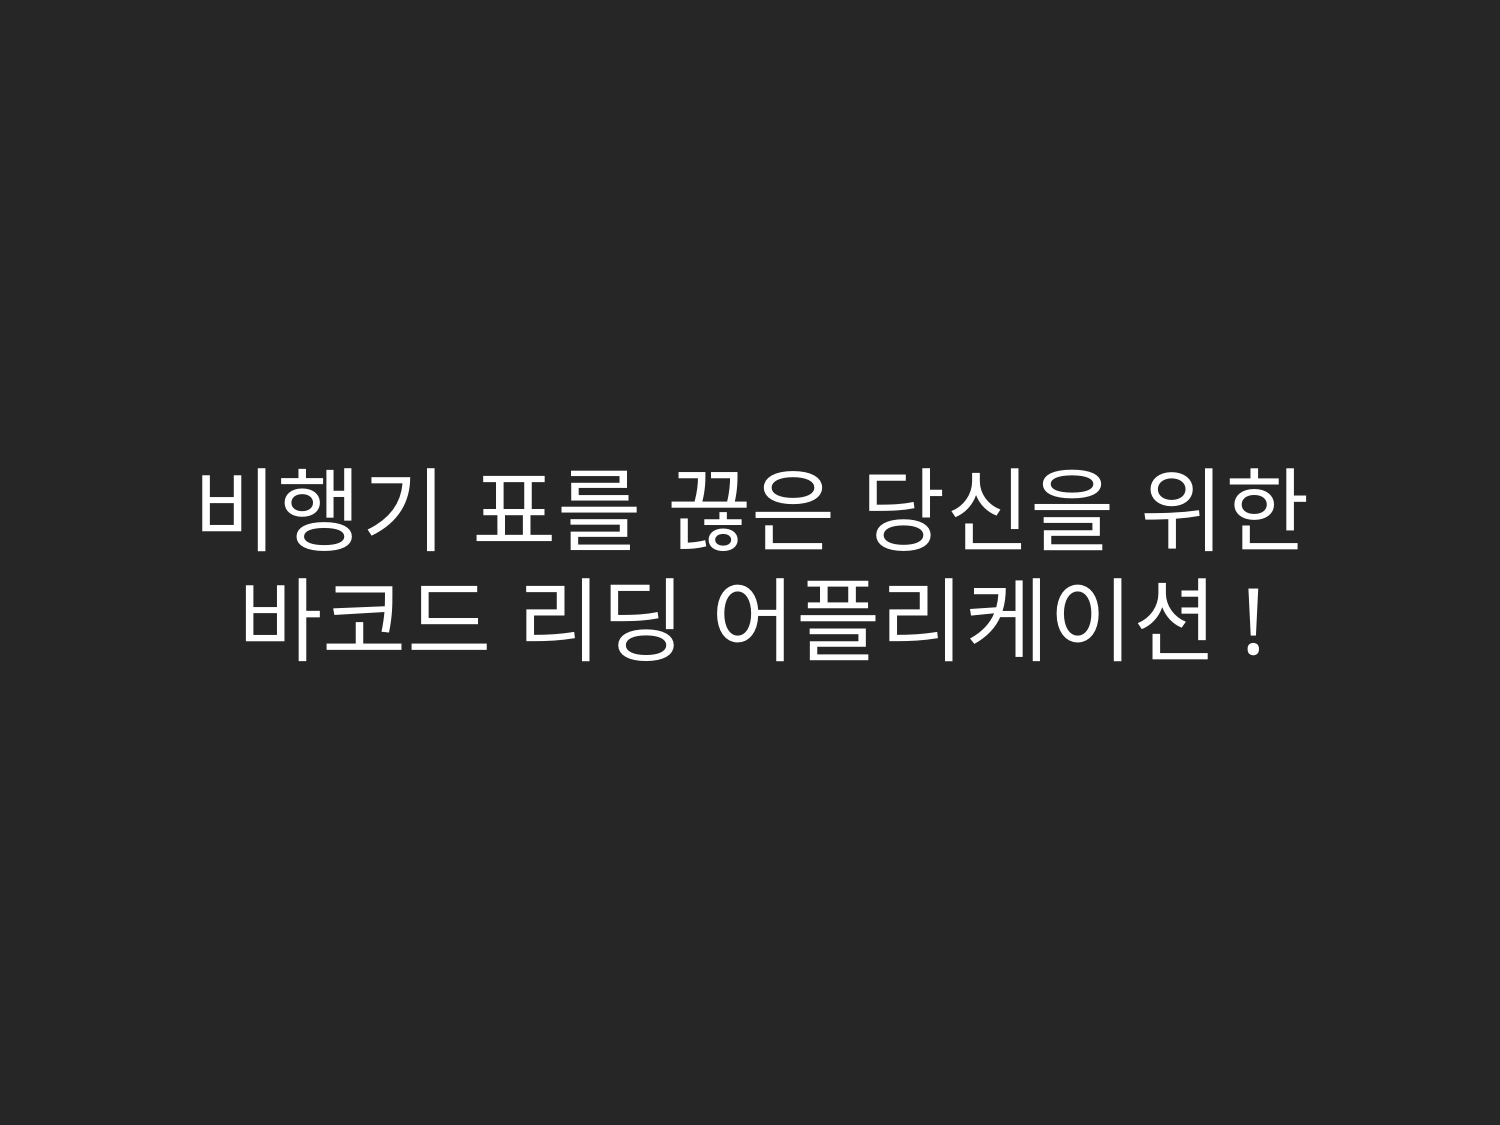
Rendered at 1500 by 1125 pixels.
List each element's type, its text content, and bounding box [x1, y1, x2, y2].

text_box 비행기 표를 끊은 당신을 위한 바코드 리딩 어플리케이션! [171, 445, 1333, 681]
